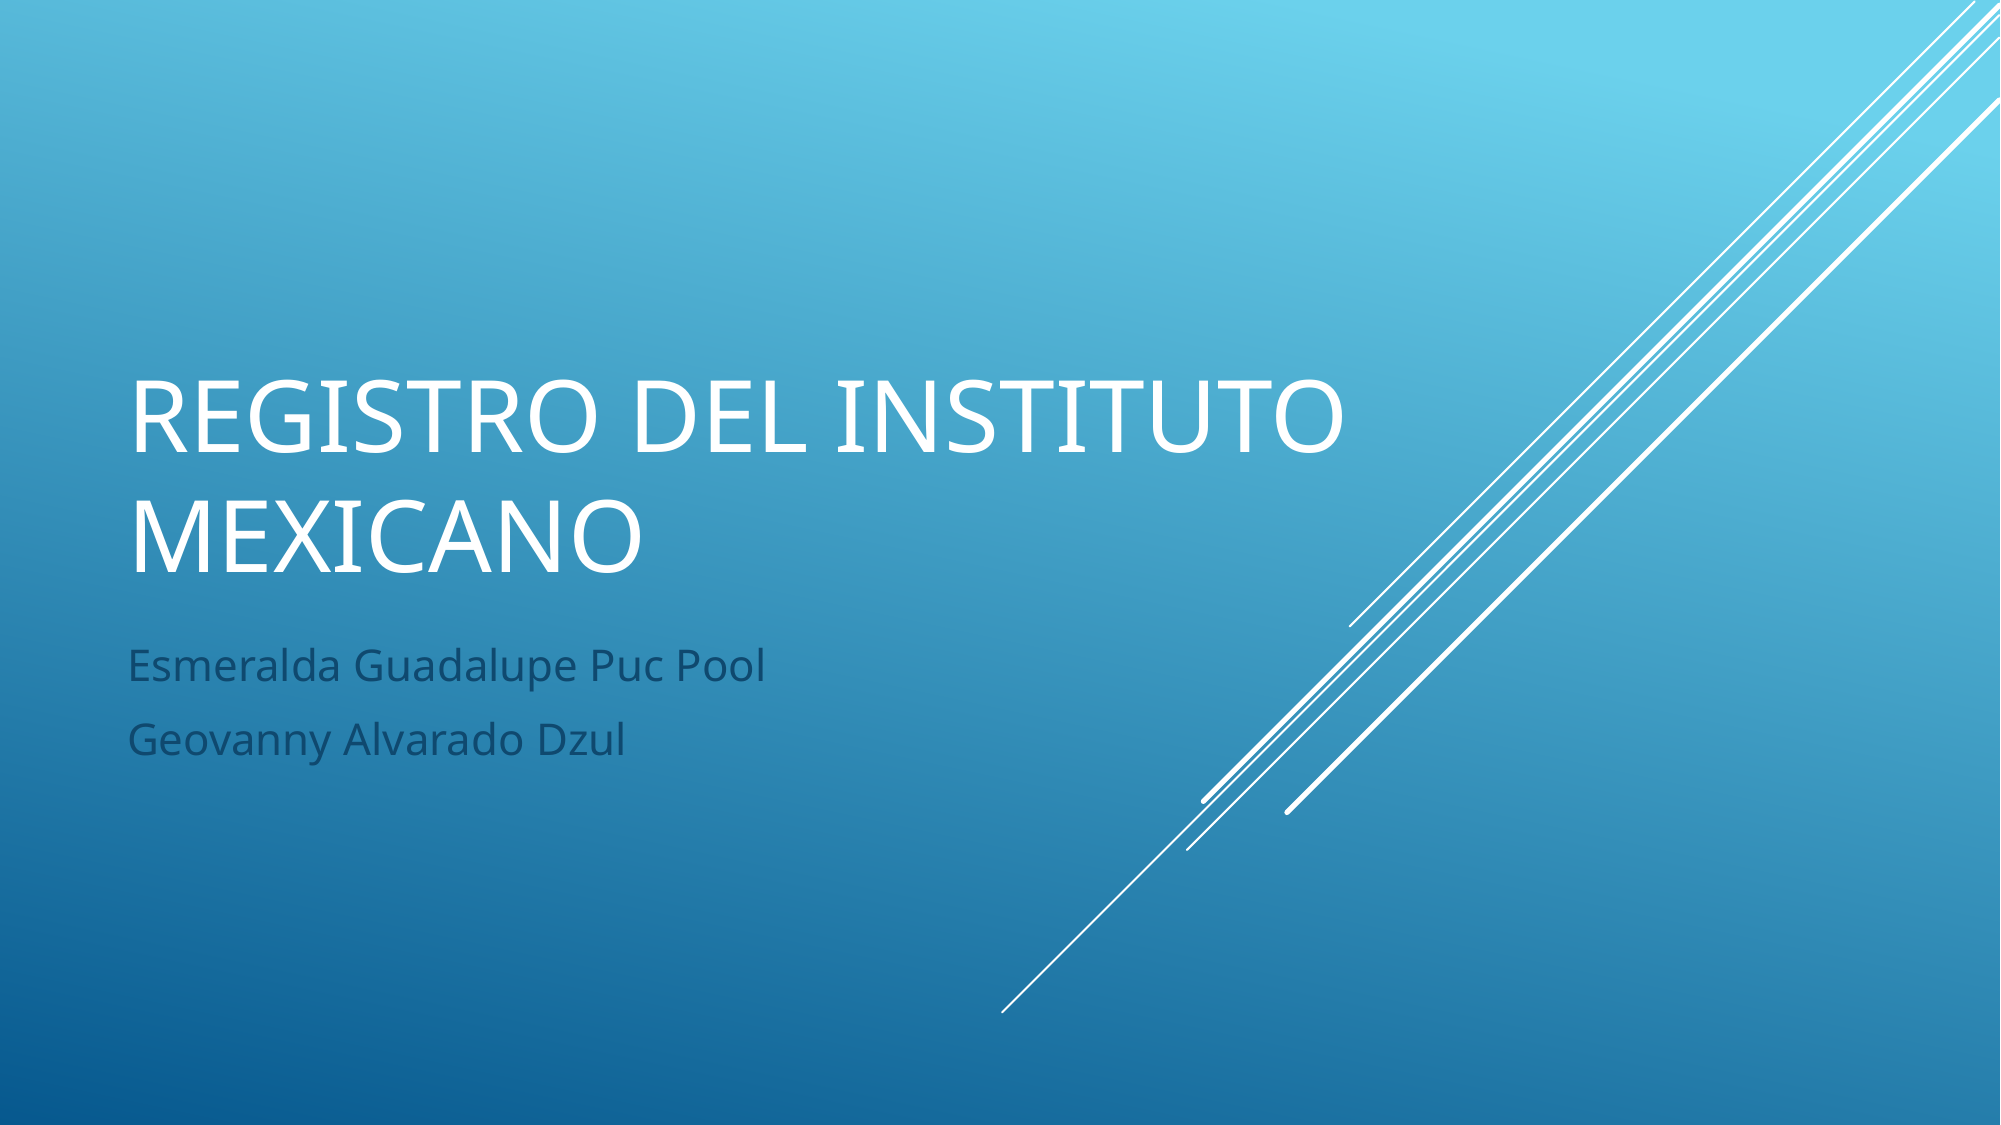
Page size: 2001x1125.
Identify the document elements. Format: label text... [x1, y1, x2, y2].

subtitle Esmeralda Guadalupe Puc Pool Geovanny Alvarado Dzul [112, 630, 1163, 950]
title Registro del instituto mexicano [112, 112, 1425, 600]
